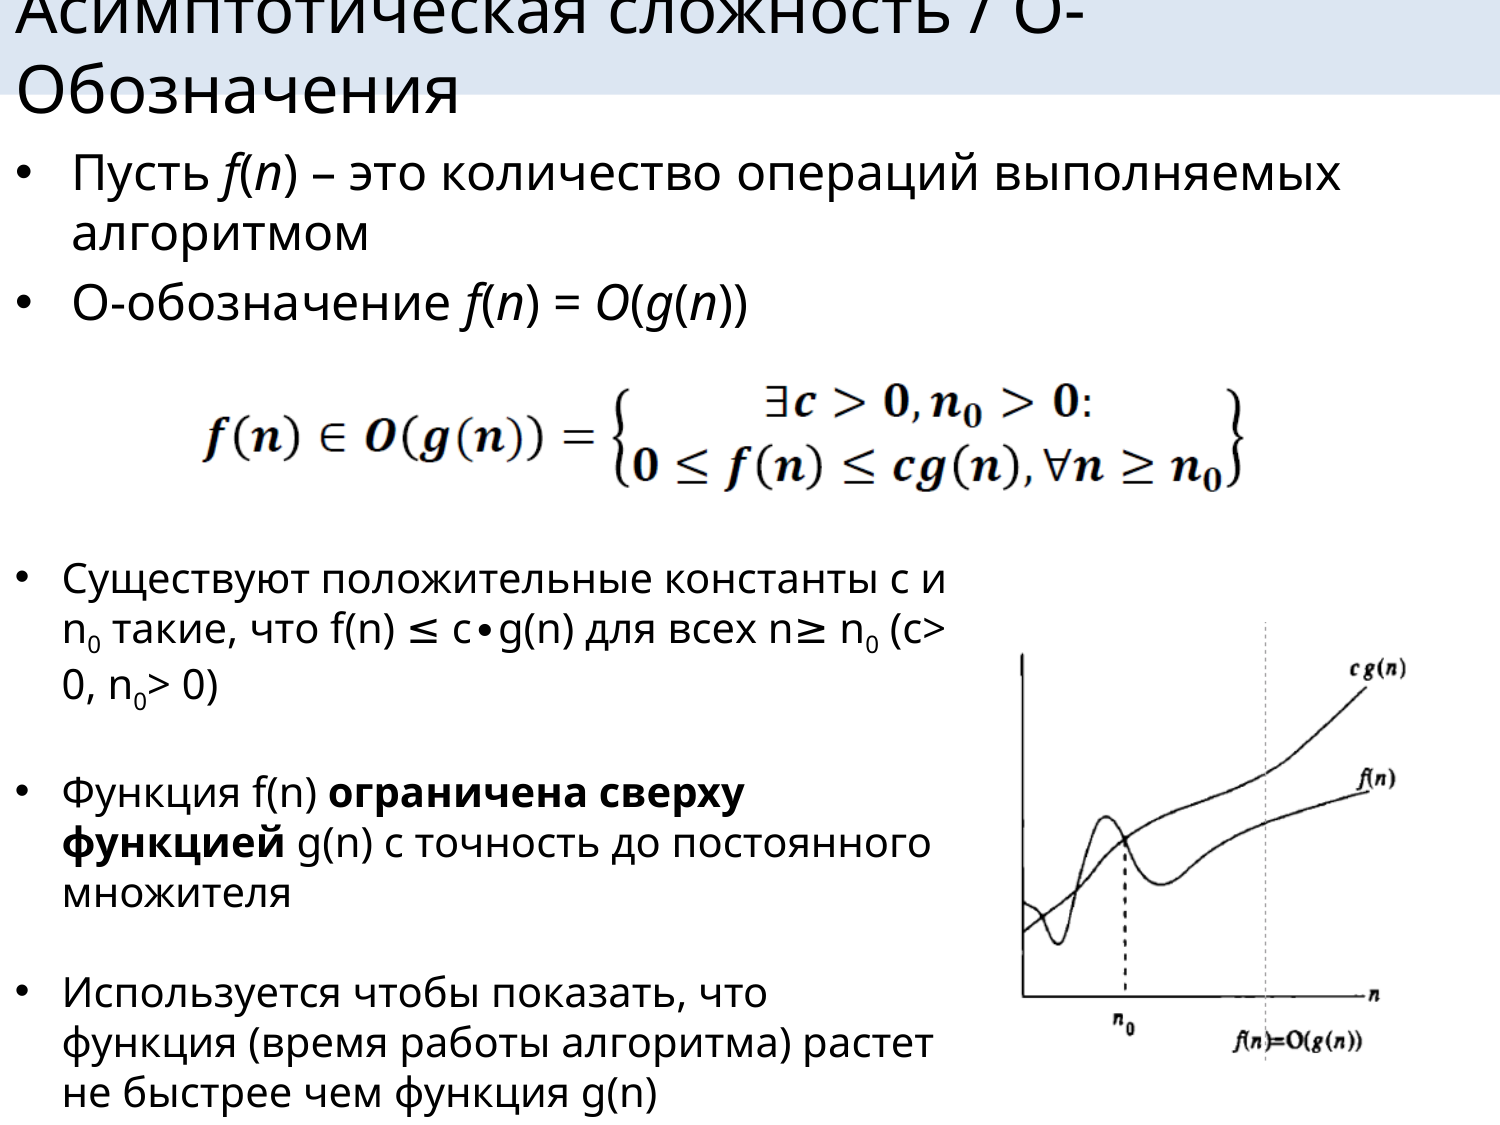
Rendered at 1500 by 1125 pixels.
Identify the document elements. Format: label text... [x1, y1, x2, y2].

title Асимптотическая сложность / O-Обозначения [0, 0, 1500, 95]
text_box Существуют положительные константы c и n0 такие, что f(n) ≤ c∙g(n) для всех n≥ n0 (c> 0, n0> 0) Функция f(n) ограничена сверху функцией g(n) с точность до постоянного множителя Используется чтобы показать, что функция (время работы алгоритма) растет не быстрее чем функция g(n) [0, 544, 967, 1123]
list Пусть f(n) – это количество операций выполняемых алгоритмом О-обозначение f(n) = O(g(n)) [0, 133, 1430, 525]
picture [172, 342, 1257, 525]
picture [990, 622, 1430, 1062]
